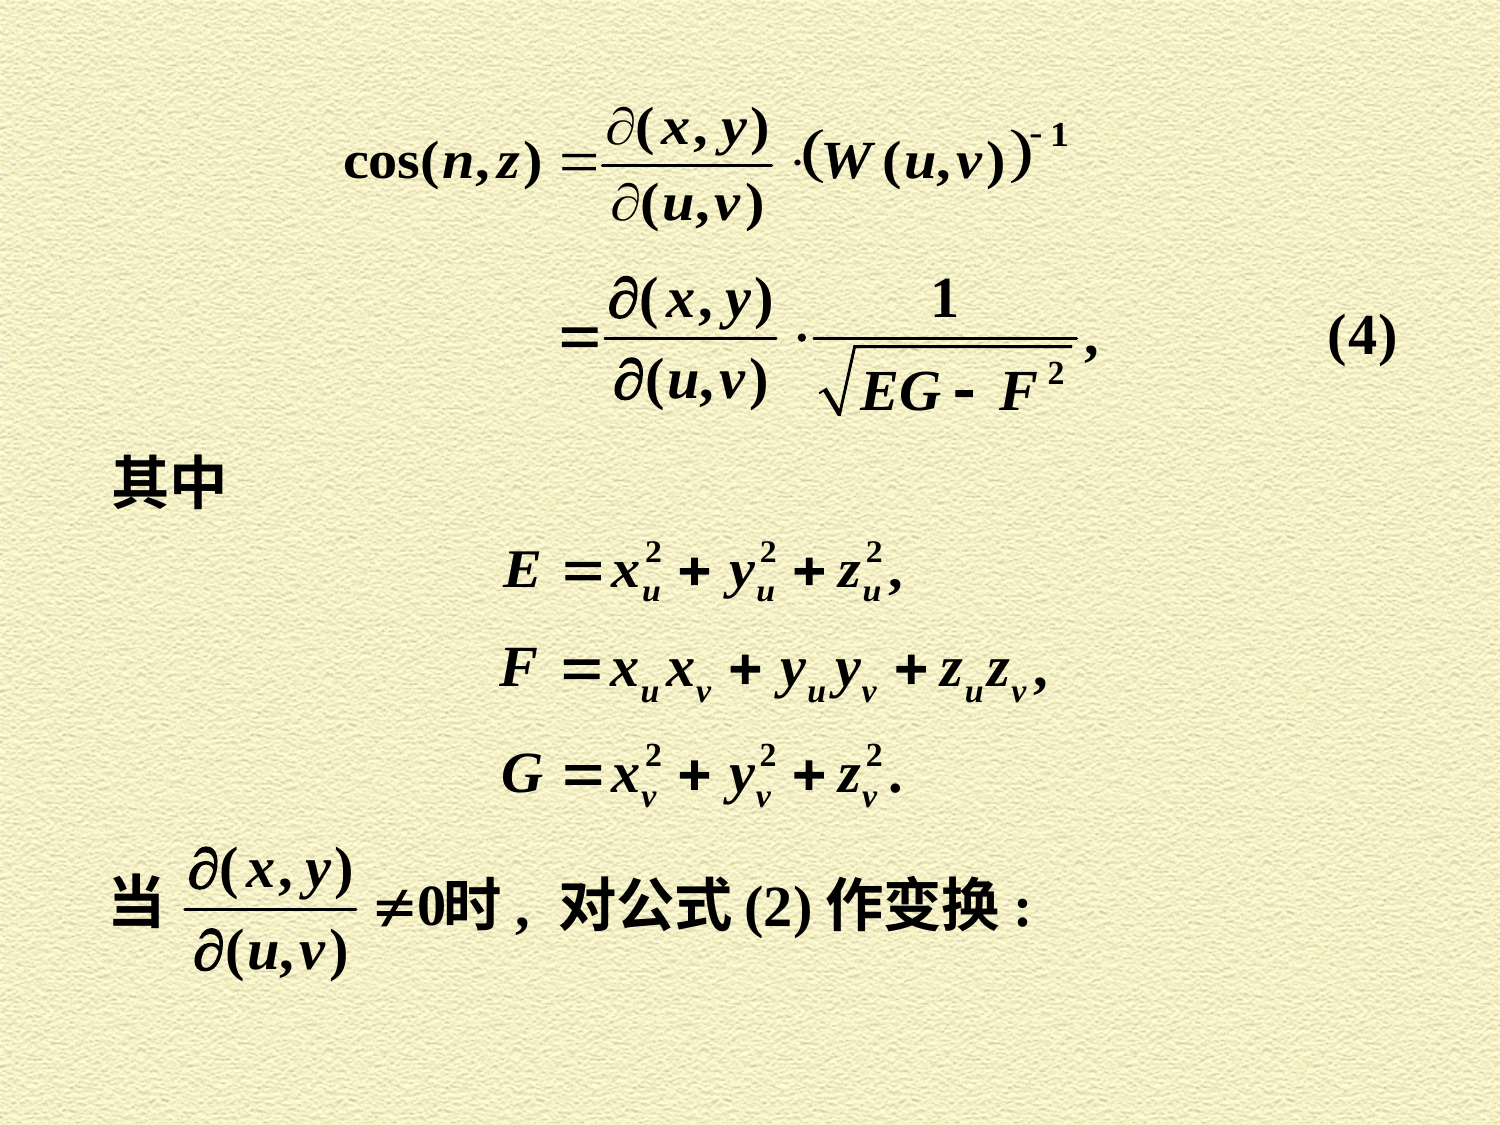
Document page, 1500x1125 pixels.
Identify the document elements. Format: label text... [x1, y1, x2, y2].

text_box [341, 97, 1402, 421]
picture [0, 0, 1500, 1125]
text_box 其中 [97, 438, 373, 524]
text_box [91, 837, 1184, 988]
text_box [495, 532, 1052, 813]
